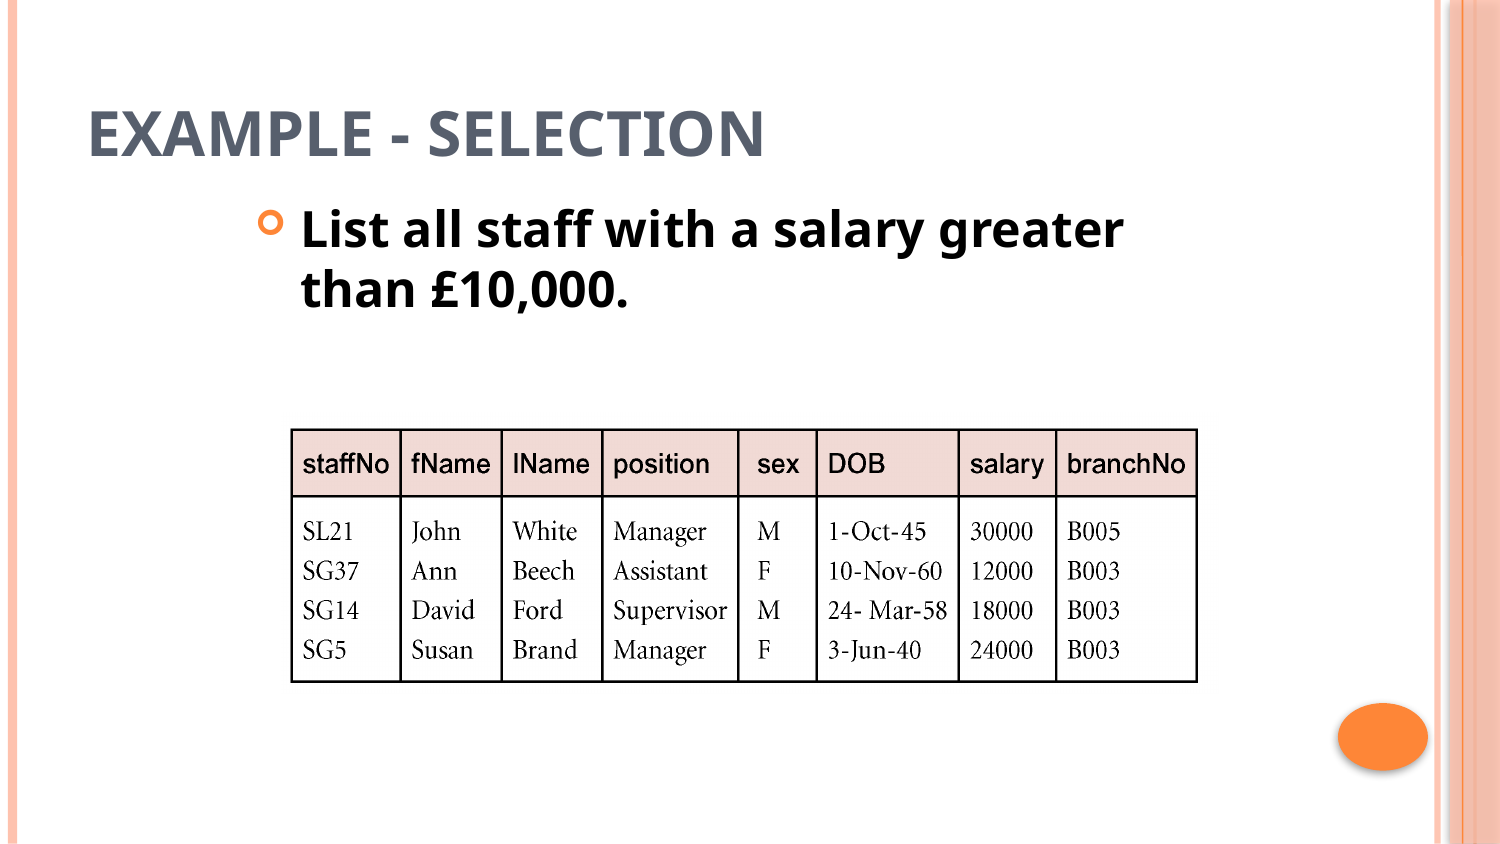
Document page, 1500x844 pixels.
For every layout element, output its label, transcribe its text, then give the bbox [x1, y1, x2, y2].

picture [280, 411, 1220, 695]
list List all staff with a salary greater than £10,000. salary > 10000 (Staff) [243, 191, 1266, 698]
title Example - Selection [75, 33, 1300, 175]
